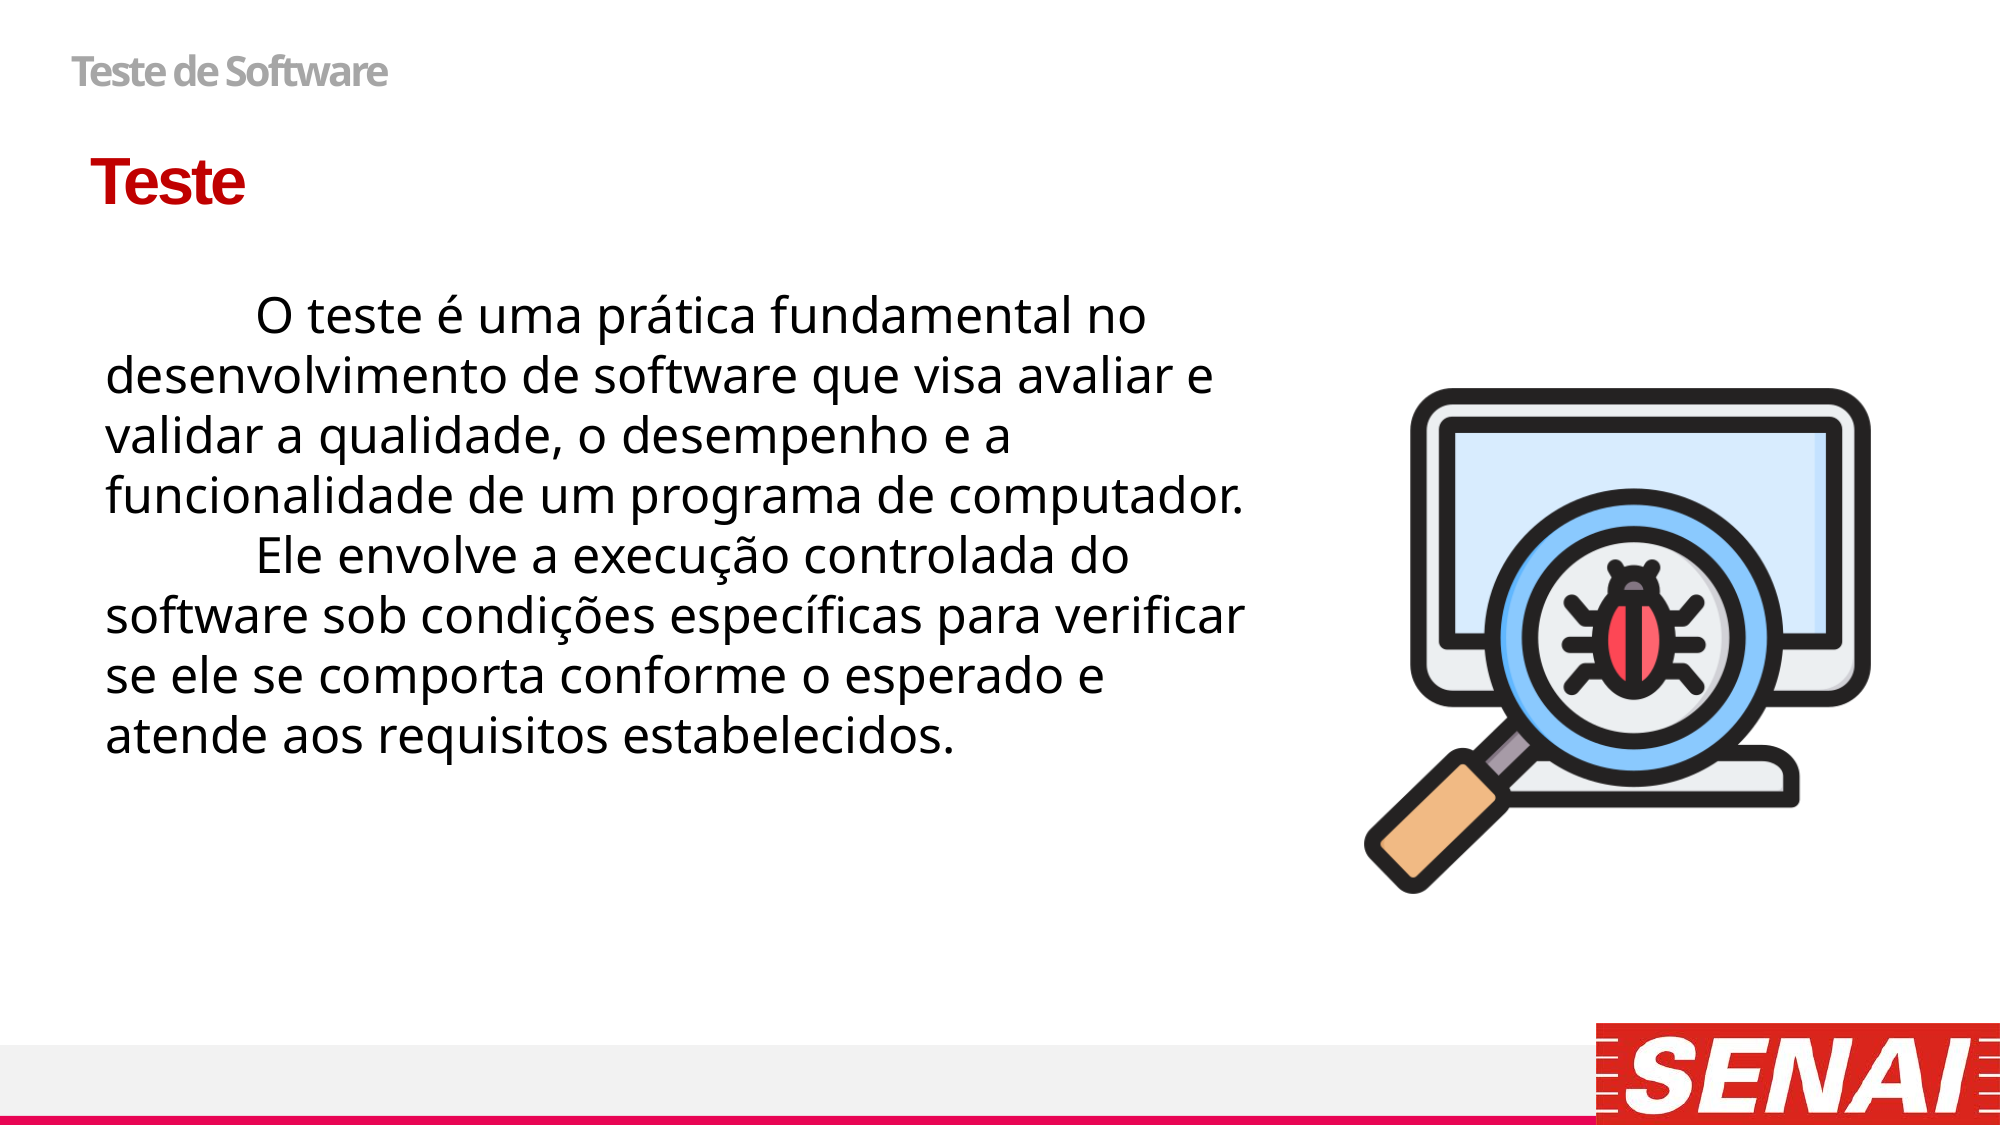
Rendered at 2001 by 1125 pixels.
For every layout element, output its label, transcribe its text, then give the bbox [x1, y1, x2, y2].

text_box Teste [90, 147, 1949, 219]
picture [1356, 380, 1879, 902]
title Teste de Software [70, 37, 1930, 109]
text_box O teste é uma prática fundamental no desenvolvimento de software que visa avaliar e validar a qualidade, o desempenho e a funcionalidade de um programa de computador. Ele envolve a execução controlada do software sob condições específicas para verificar se ele se comporta conforme o esperado e atende aos requisitos estabelecidos. [90, 276, 1272, 772]
picture [1596, 1023, 2000, 1125]
